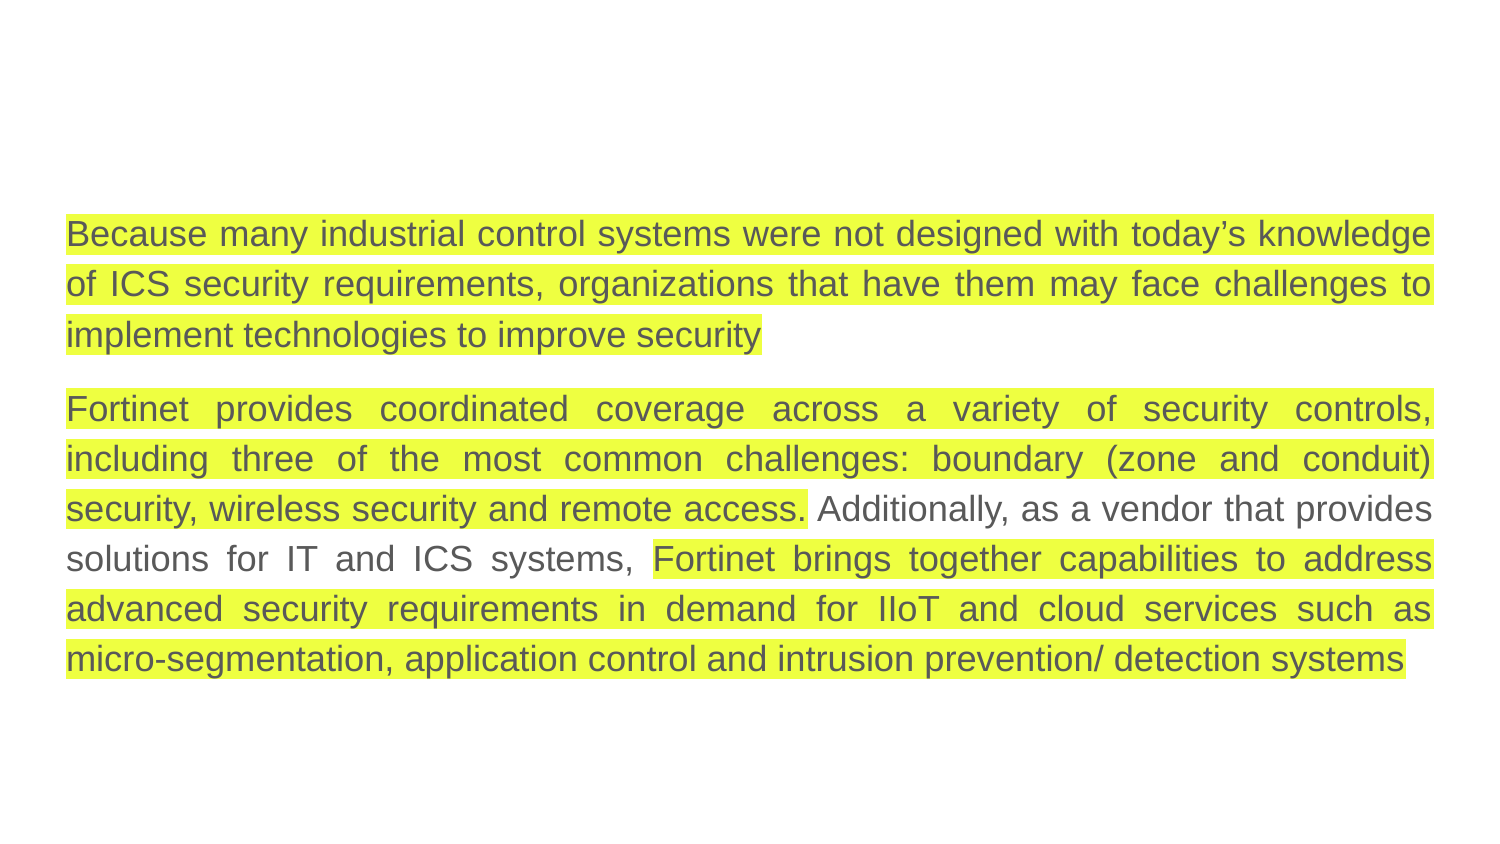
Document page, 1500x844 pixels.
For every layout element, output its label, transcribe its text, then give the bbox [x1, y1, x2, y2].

list Because many industrial control systems were not designed with today’s knowledge of ICS security requirements, organizations that have them may face challenges to implement technologies to improve security Fortinet provides coordinated coverage across a variety of security controls, including three of the most common challenges: boundary (zone and conduit) security, wireless security and remote access. Additionally, as a vendor that provides solutions for IT and ICS systems, Fortinet brings together capabilities to address advanced security requirements in demand for IIoT and cloud services such as micro-segmentation, application control and intrusion prevention/ detection systems [51, 189, 1449, 750]
